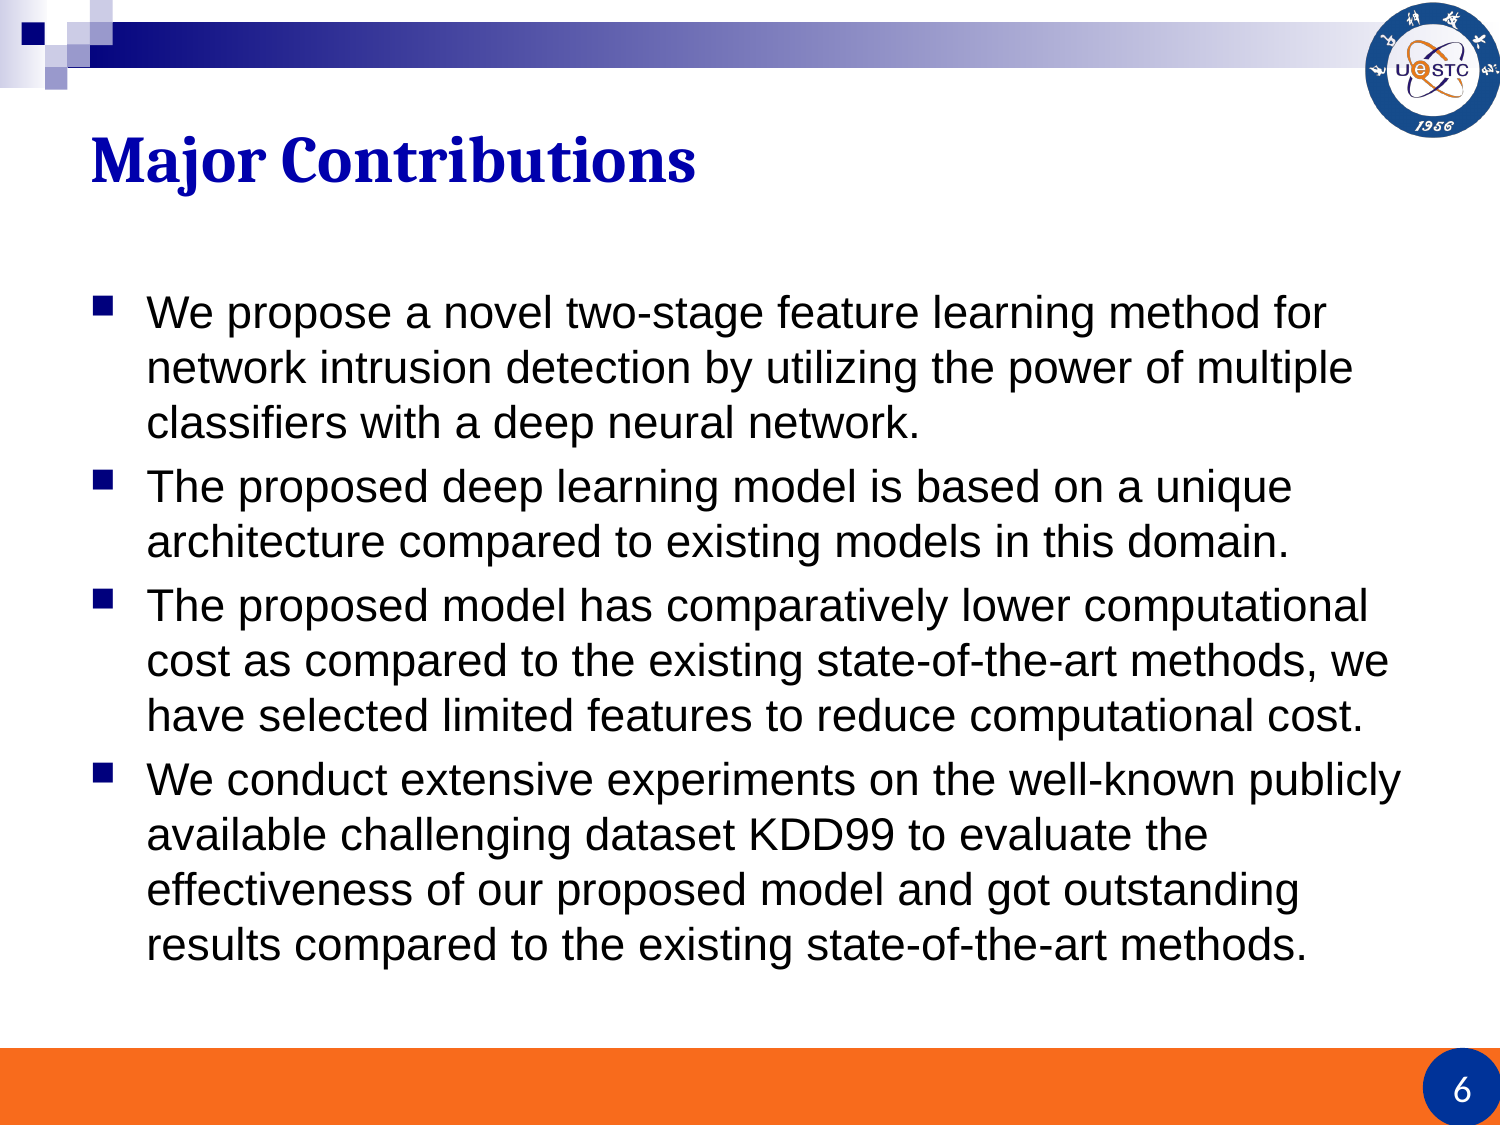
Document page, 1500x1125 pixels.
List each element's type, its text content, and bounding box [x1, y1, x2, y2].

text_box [0, 1049, 1500, 1125]
picture [1362, 2, 1500, 139]
title Major Contributions [74, 74, 1426, 238]
list We propose a novel two-stage feature learning method for network intrusion detection by utilizing the power of multiple classifiers with a deep neural network. The proposed deep learning model is based on a unique architecture compared to existing models in this domain. The proposed model has comparatively lower computational cost as compared to the existing state-of-the-art methods, we have selected limited features to reduce computational cost. We conduct extensive experiments on the well-known publicly available challenging dataset KDD99 to evaluate the effectiveness of our proposed model and got outstanding results compared to the existing state-of-the-art methods. [74, 274, 1426, 1038]
